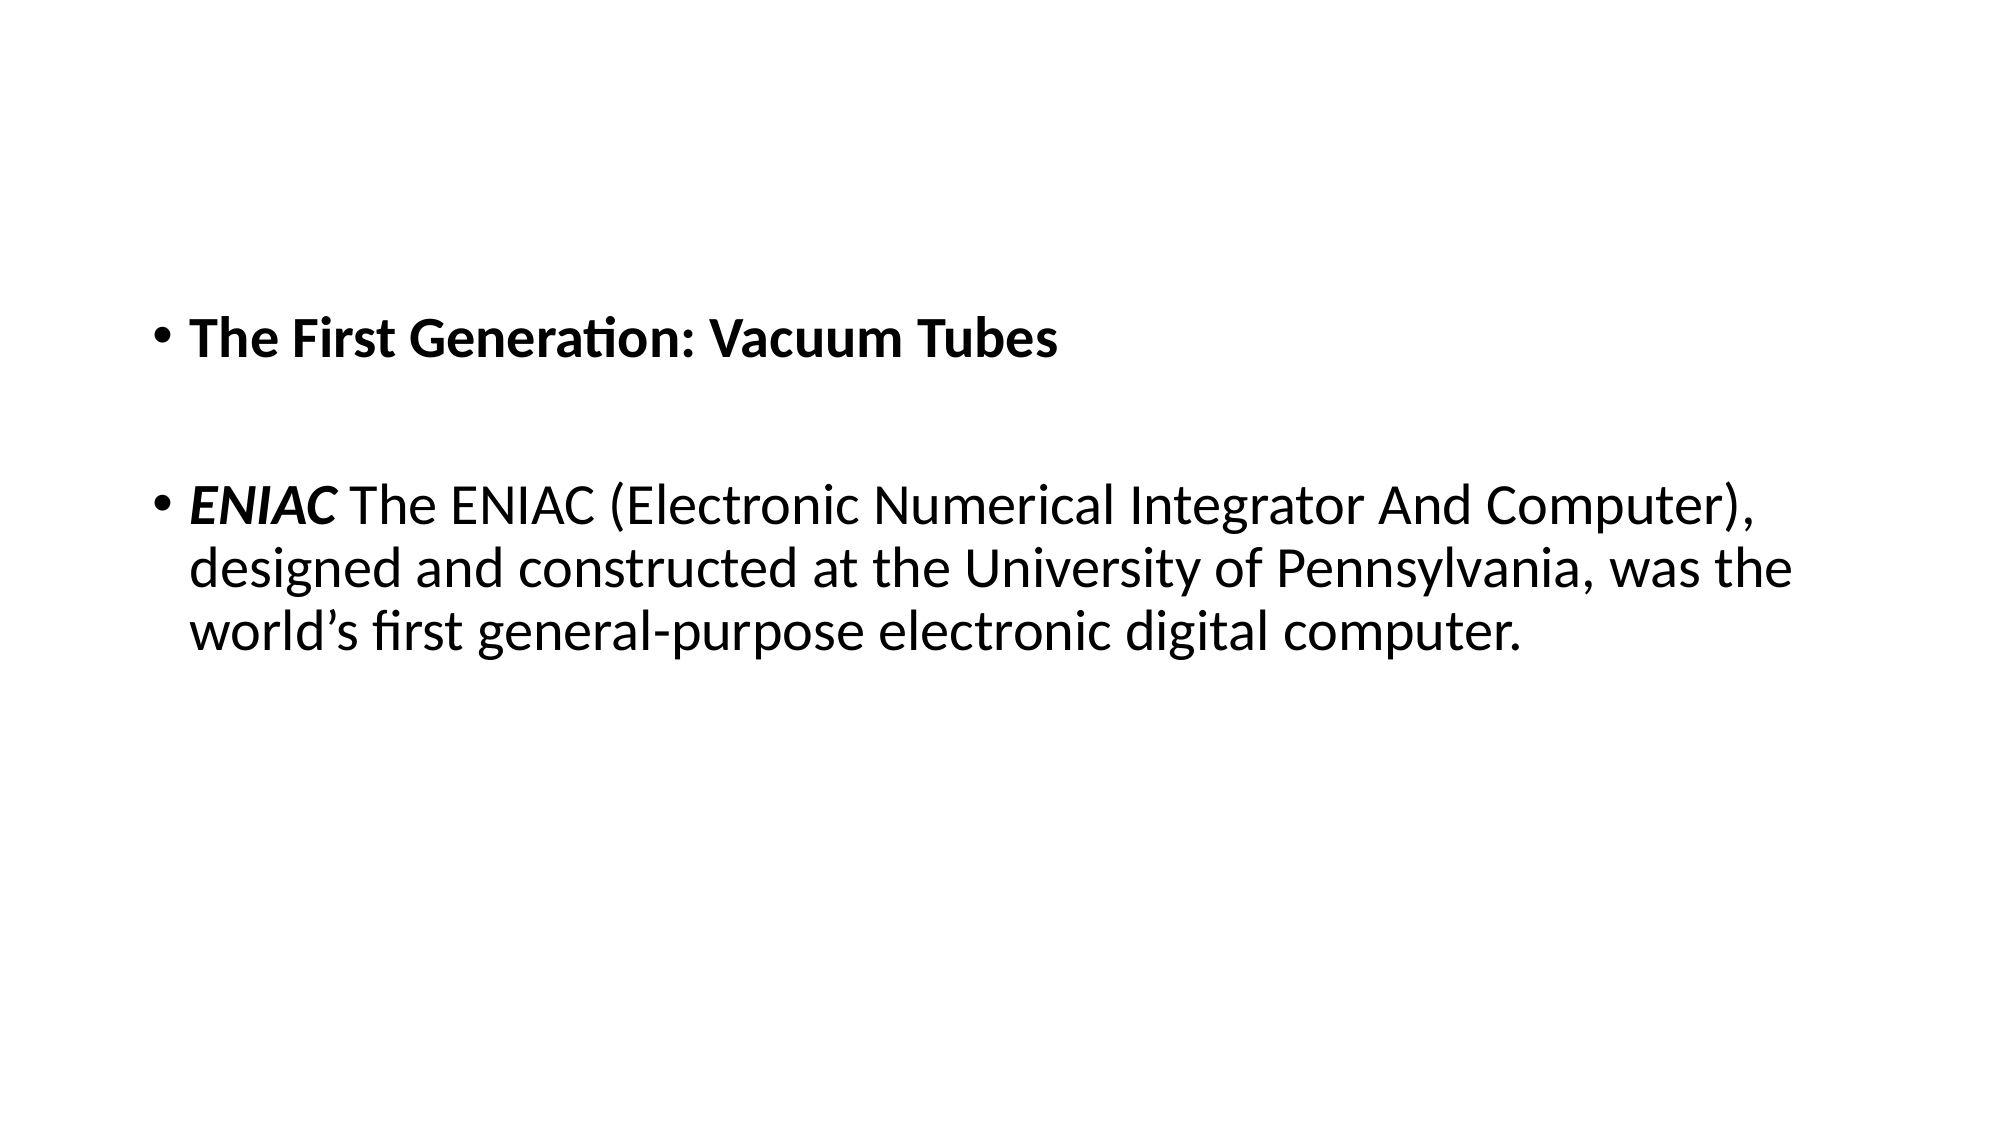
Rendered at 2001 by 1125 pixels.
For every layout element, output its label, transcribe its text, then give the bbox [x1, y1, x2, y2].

list The First Generation: Vacuum Tubes ENIAC The ENIAC (Electronic Numerical Integrator And Computer), designed and constructed at the University of Pennsylvania, was the world’s first general-purpose electronic digital computer. [137, 299, 1863, 1014]
